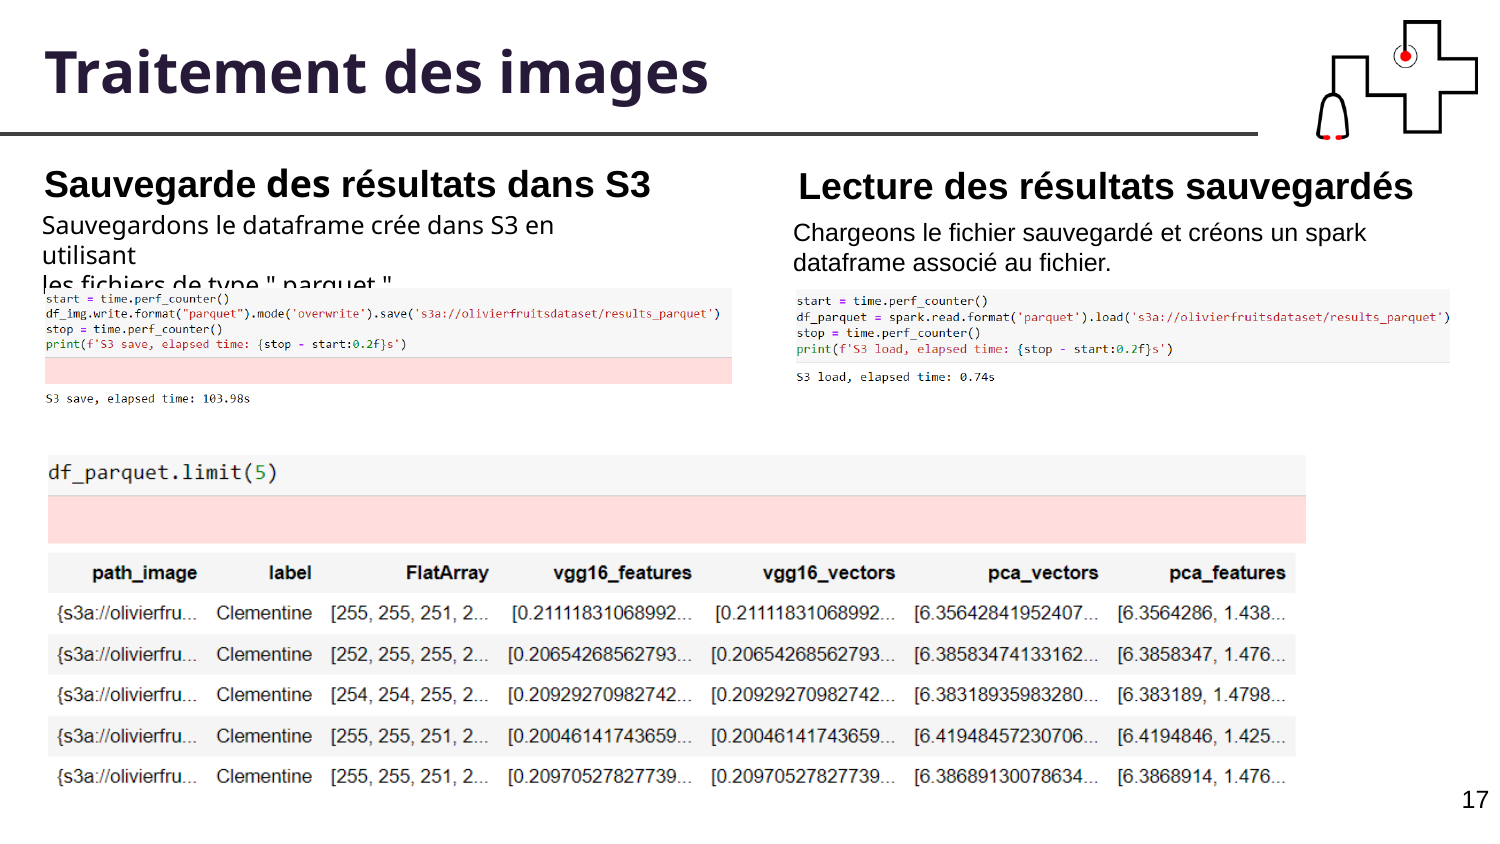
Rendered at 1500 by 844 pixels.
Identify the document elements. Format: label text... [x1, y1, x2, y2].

picture [45, 288, 732, 406]
text_box 17 [1446, 776, 1500, 836]
text_box Lecture des résultats sauvegardés [783, 154, 1500, 215]
text_box Sauvegardons le dataframe crée dans S3 en utilisant les fichiers de type " parquet " [27, 201, 646, 307]
text_box Chargeons le fichier sauvegardé et créons un spark dataframe associé au fichier. [778, 209, 1456, 285]
picture [1316, 20, 1478, 140]
list Traitement des images [29, 22, 1235, 117]
picture [48, 454, 1307, 807]
picture [796, 288, 1451, 392]
text_box Sauvegarde des résultats dans S3 [29, 152, 780, 212]
